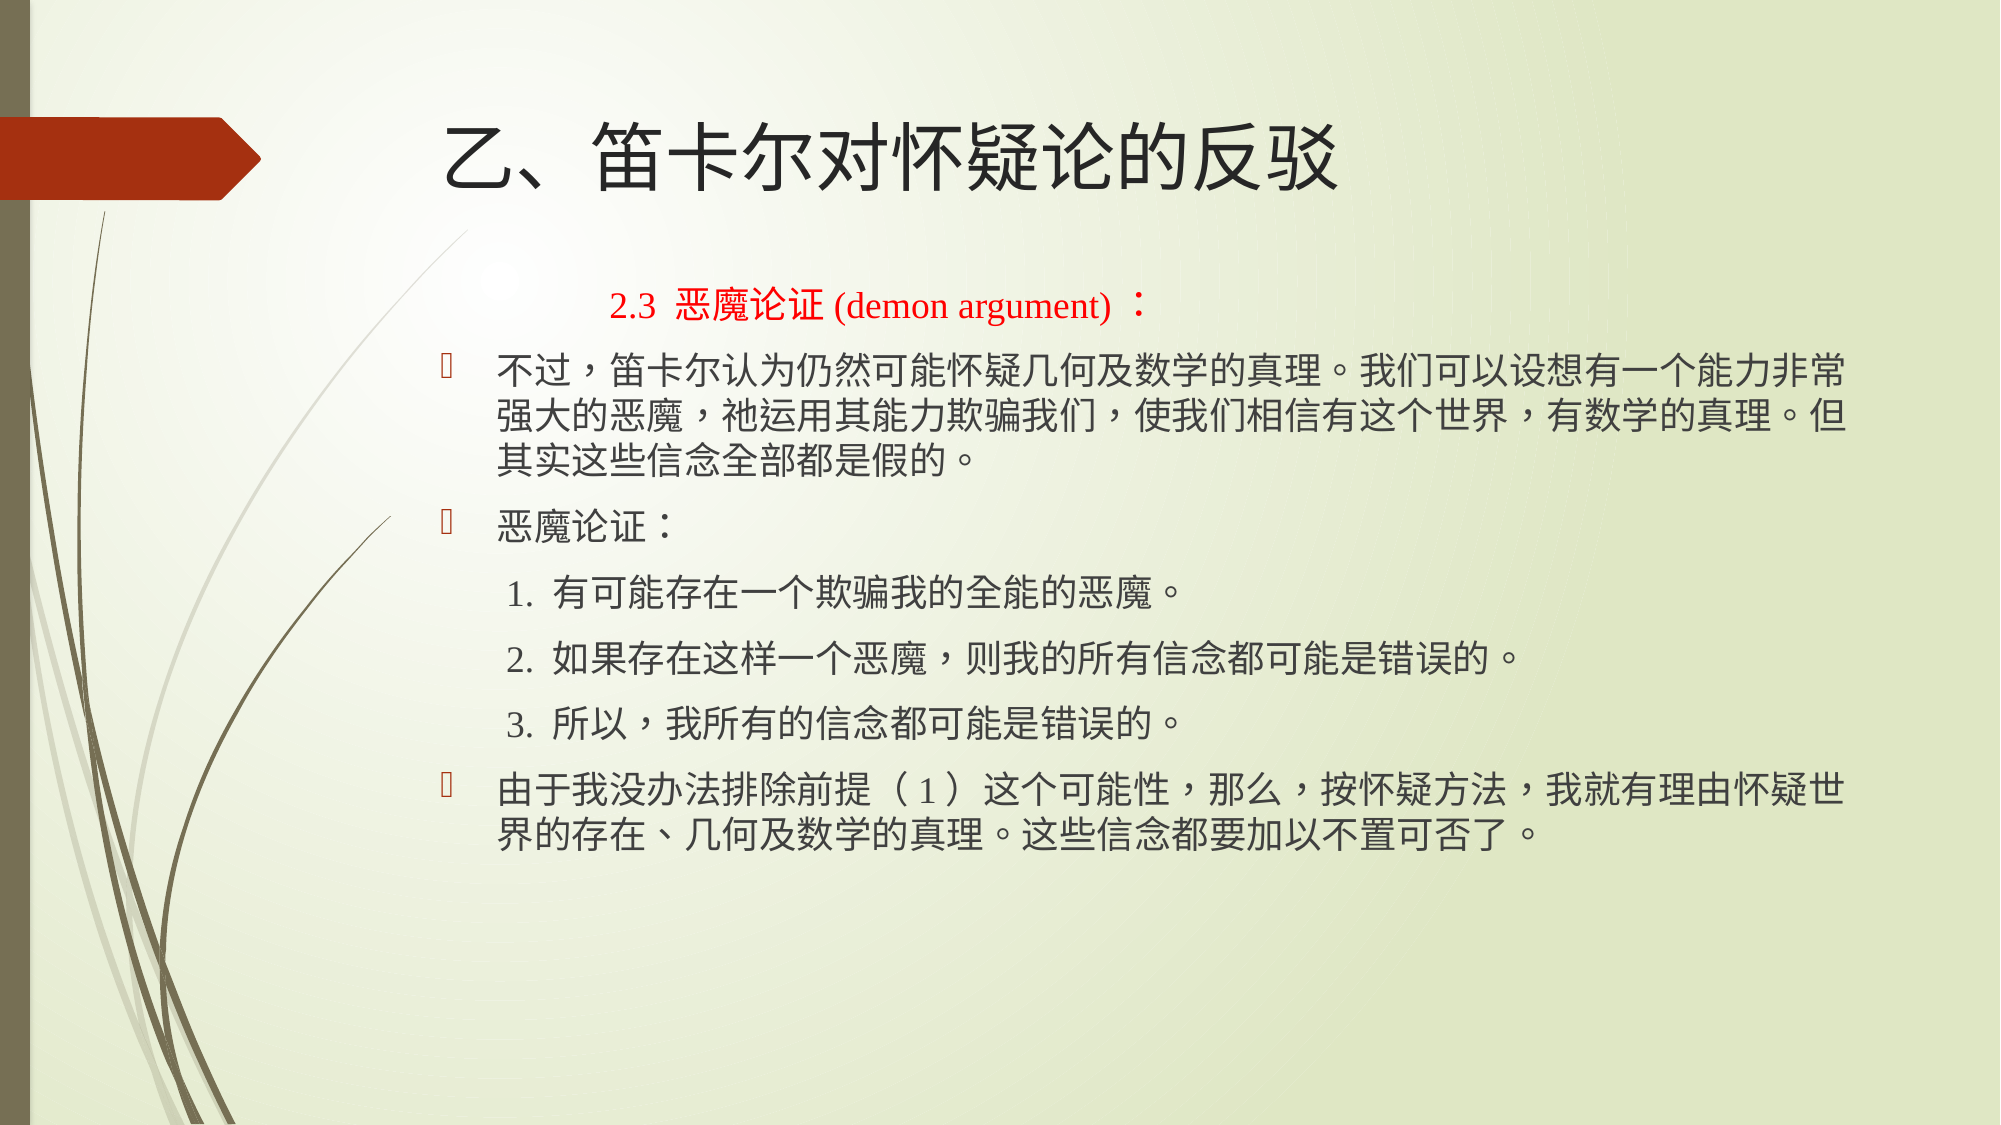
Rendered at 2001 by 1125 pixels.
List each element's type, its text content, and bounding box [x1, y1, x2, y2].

list 2.3 恶魔论证(demon argument)： 不过，笛卡尔认为仍然可能怀疑几何及数学的真理。我们可以设想有一个能力非常强大的恶魔，祂运用其能力欺骗我们，使我们相信有这个世界，有数学的真理。但其实这些信念全部都是假的。 恶魔论证： 1. 有可能存在一个欺骗我的全能的恶魔。 2. 如果存在这样一个恶魔，则我的所有信念都可能是错误的。 3. 所以，我所有的信念都可能是错误的。 由于我没办法排除前提（1）这个可能性，那么，按怀疑方法，我就有理由怀疑世界的存在、几何及数学的真理。这些信念都要加以不置可否了。 [425, 273, 1888, 1034]
title 乙、笛卡尔对怀疑论的反驳 [425, 102, 1888, 273]
